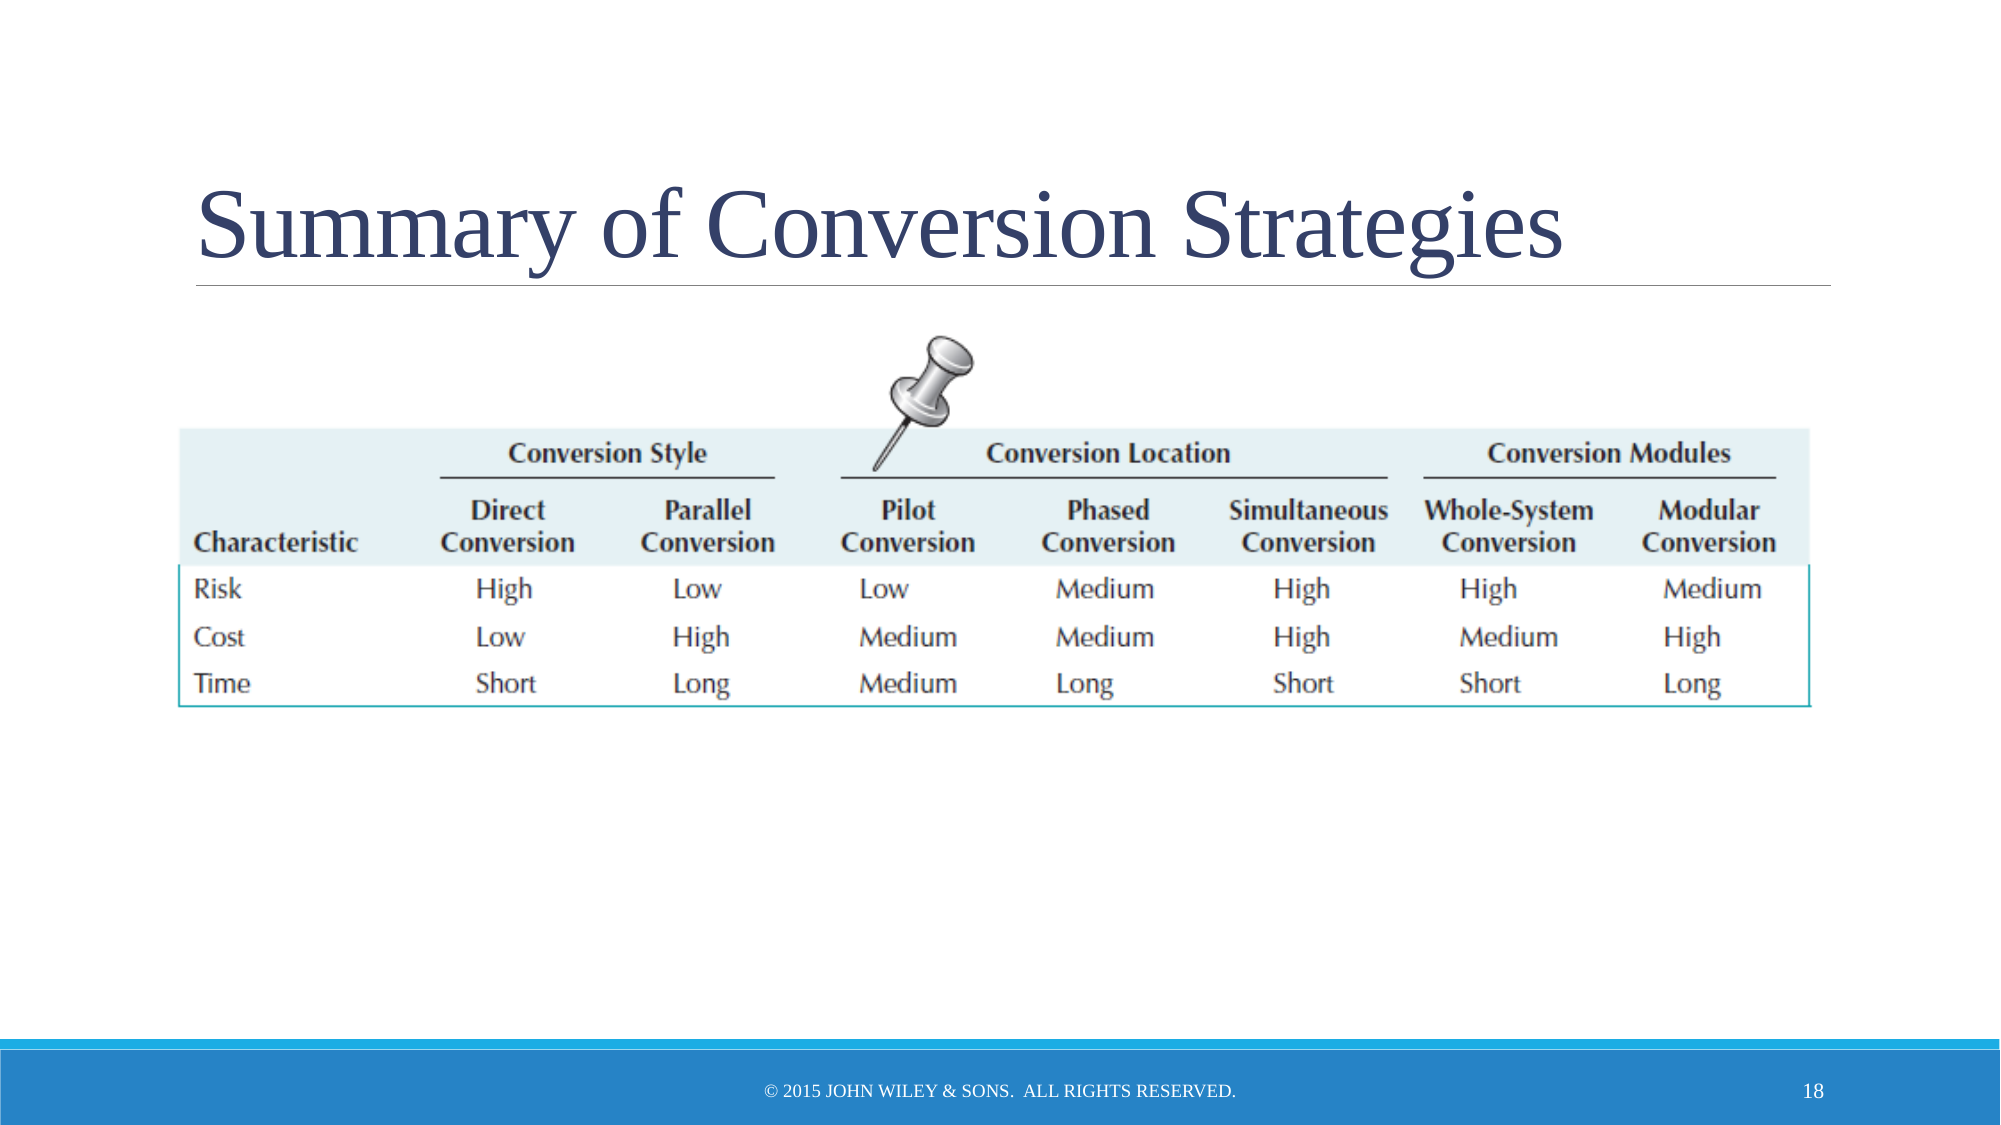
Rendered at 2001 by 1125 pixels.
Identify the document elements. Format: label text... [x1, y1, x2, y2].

title Summary of Conversion Strategies [180, 47, 1830, 285]
picture [134, 331, 1830, 721]
slide_number 18 [1624, 1059, 1840, 1120]
footer © 2015 John Wiley & Sons. All Rights Reserved. [604, 1059, 1396, 1120]
